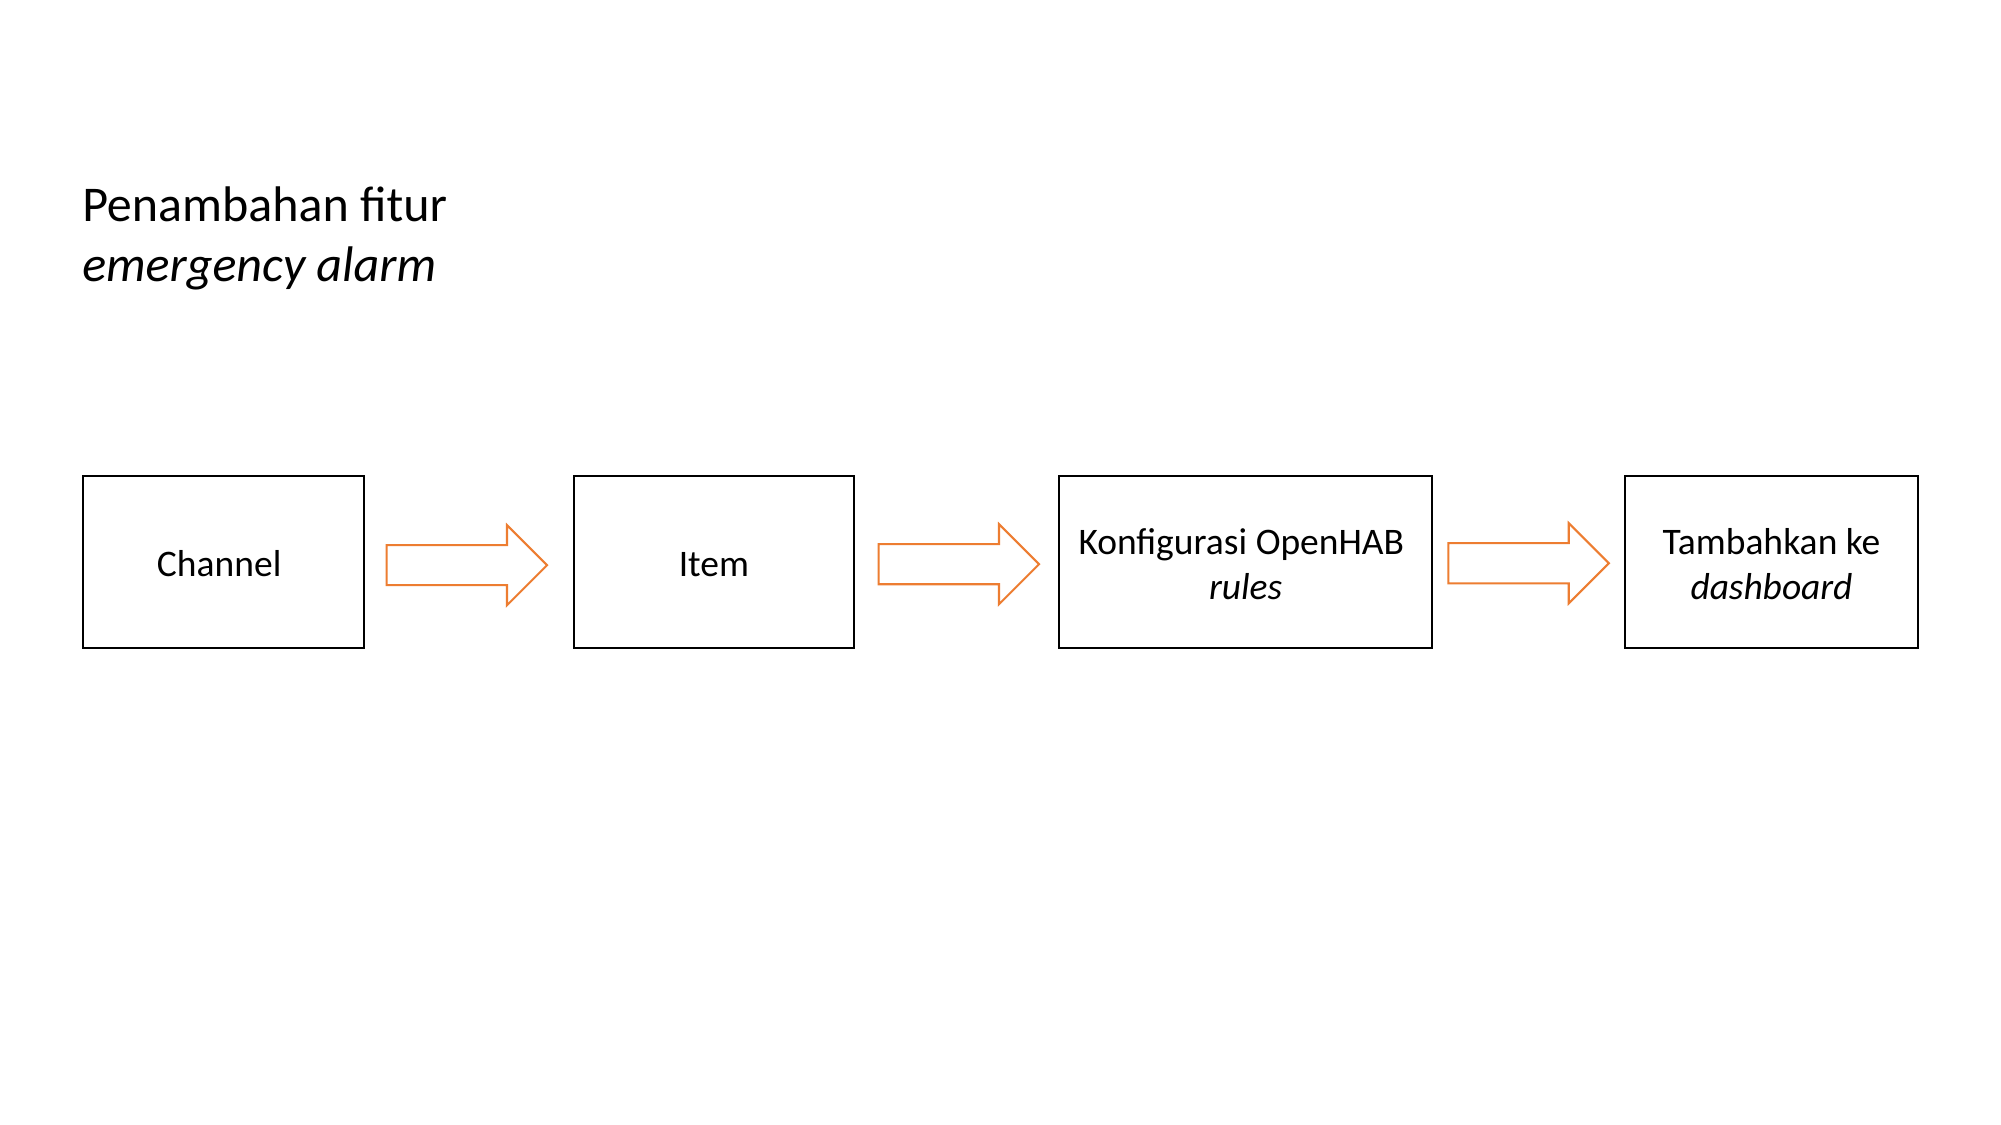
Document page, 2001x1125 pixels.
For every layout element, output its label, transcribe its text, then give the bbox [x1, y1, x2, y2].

text_box [385, 522, 549, 608]
text_box Penambahan fitur emergency alarm [67, 164, 518, 300]
text_box Item [573, 475, 855, 649]
text_box Channel [82, 475, 365, 649]
text_box Tambahkan ke dashboard [1624, 475, 1919, 649]
text_box Konfigurasi OpenHAB rules [1058, 475, 1433, 649]
text_box [877, 521, 1041, 607]
text_box [1447, 520, 1611, 606]
